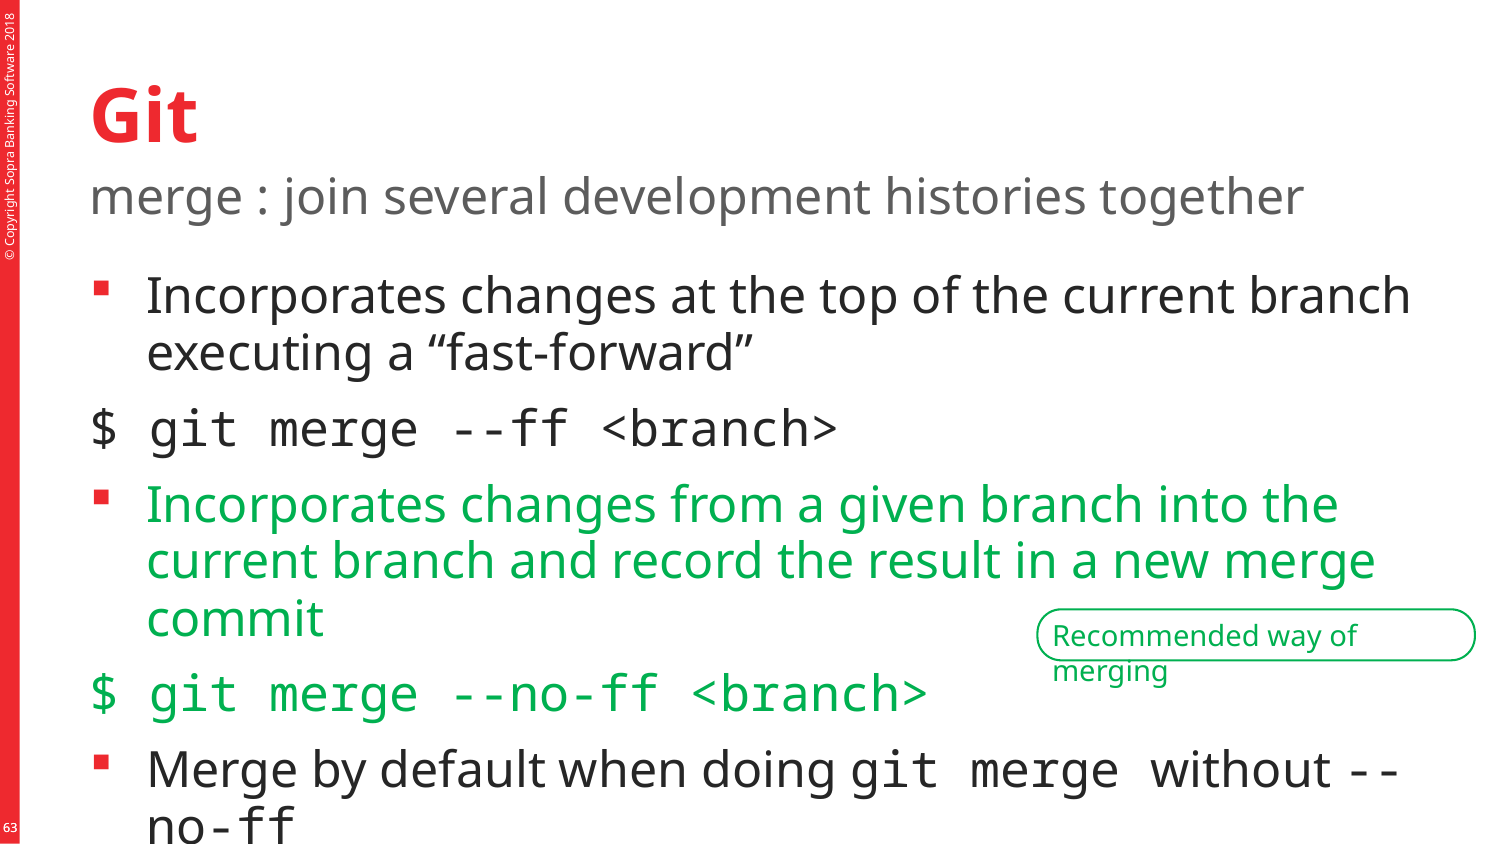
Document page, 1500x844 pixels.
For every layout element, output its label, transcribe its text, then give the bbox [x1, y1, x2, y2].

list merge : join several development histories together [75, 161, 1500, 225]
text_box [1037, 609, 1476, 661]
title Git [75, 66, 1425, 161]
list Incorporates changes at the top of the current branch executing a “fast-forward” $ git merge --ff <branch> Incorporates changes from a given branch into the current branch and record the result in a new merge commit $ git merge --no-ff <branch> Merge by default when doing git merge without --no-ff $ git config --global merge.ff false [75, 260, 1463, 835]
